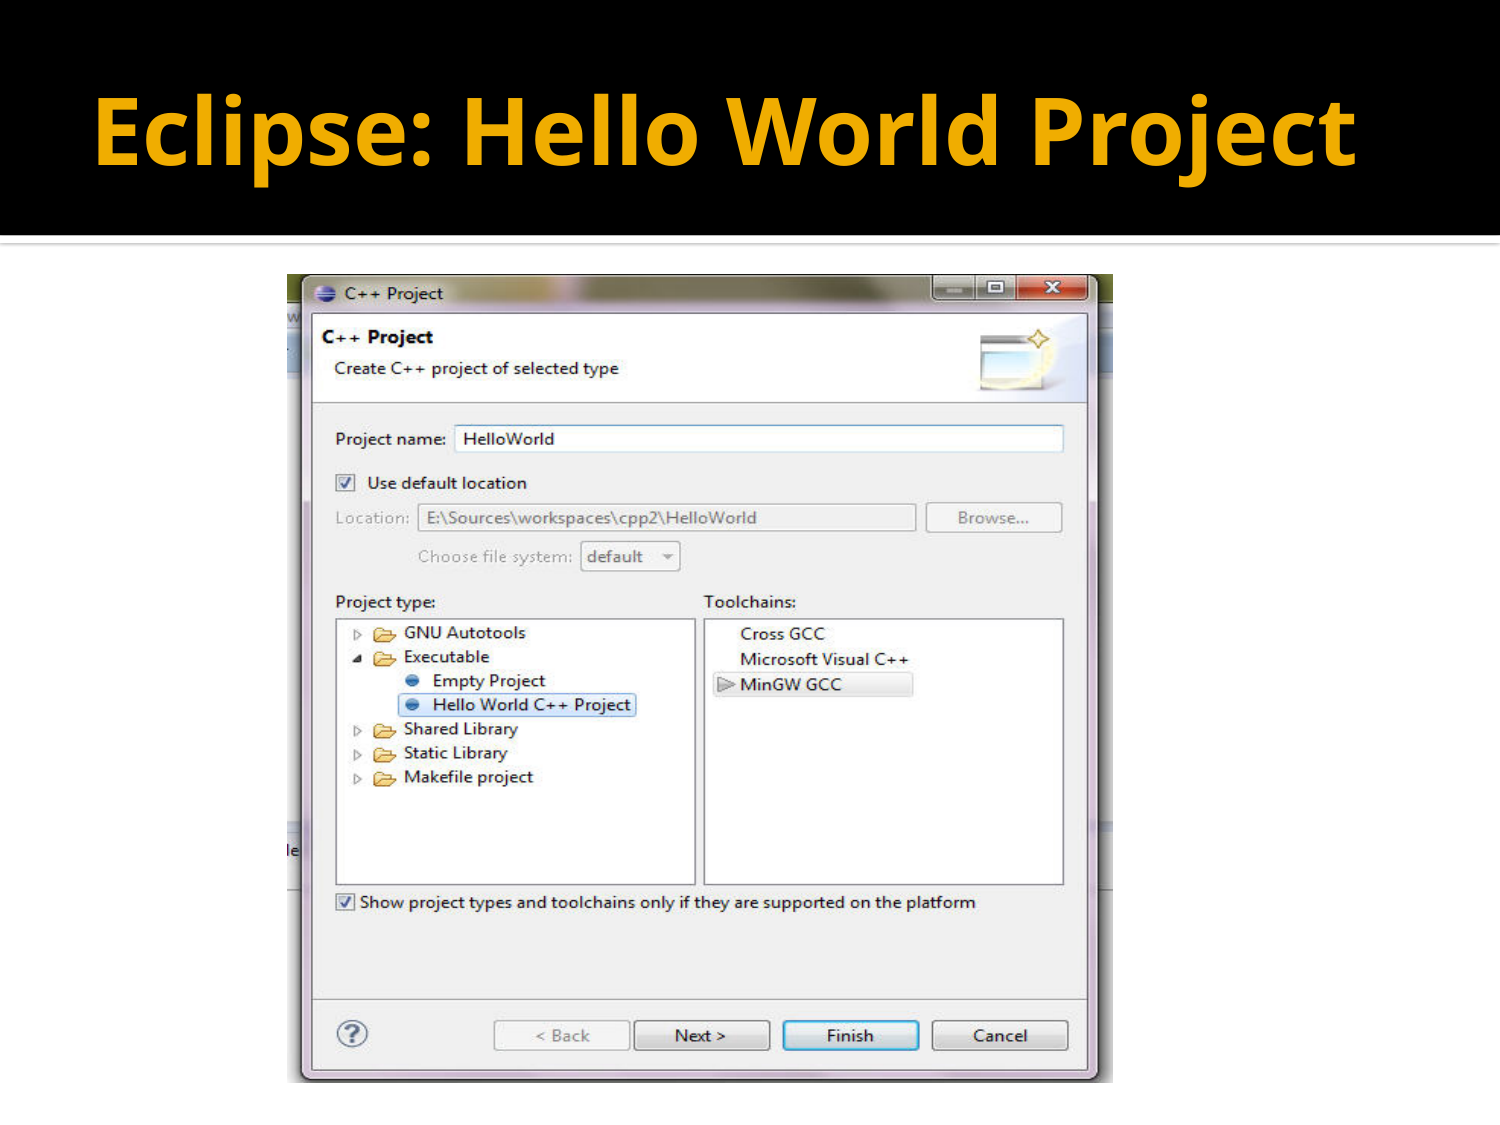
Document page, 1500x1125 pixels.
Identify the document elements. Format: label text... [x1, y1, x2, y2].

picture [287, 274, 1113, 1083]
title Eclipse: Hello World Project [75, 25, 1425, 231]
